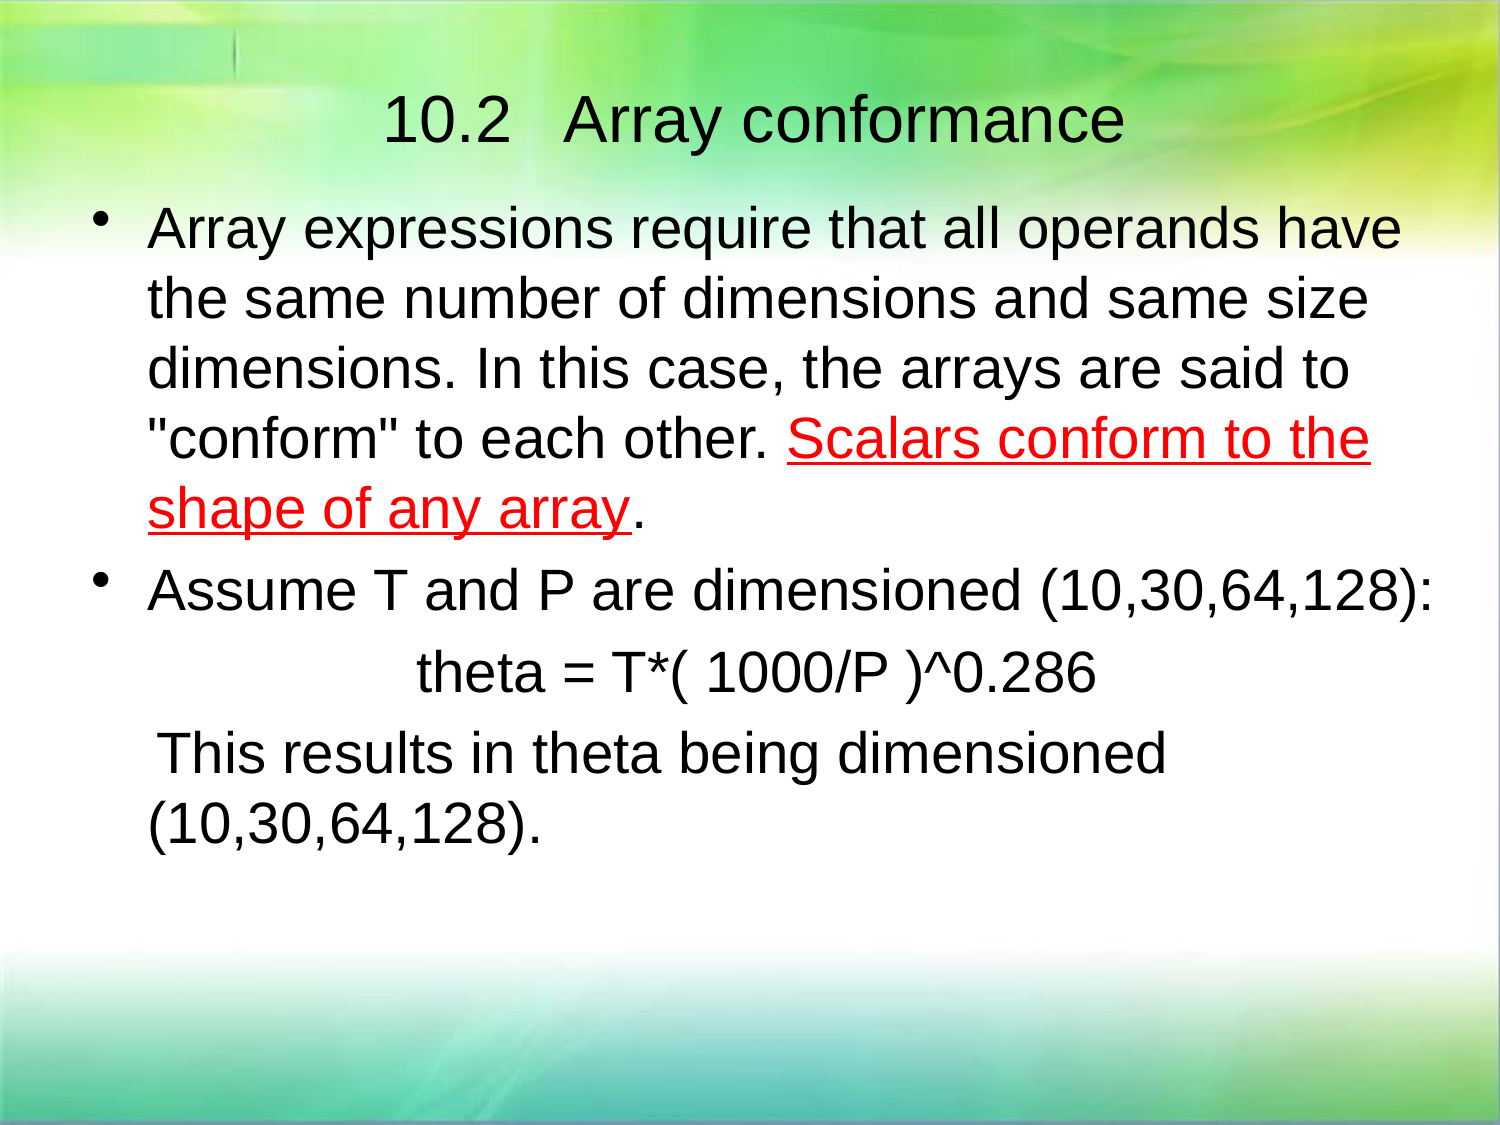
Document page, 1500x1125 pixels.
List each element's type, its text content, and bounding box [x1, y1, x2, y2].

list Array expressions require that all operands have the same number of dimensions and same size dimensions. In this case, the arrays are said to "conform" to each other. Scalars conform to the shape of any array. Assume T and P are dimensioned (10,30,64,128): theta = T*( 1000/P )^0.286 This results in theta being dimensioned (10,30,64,128). [76, 182, 1500, 1045]
text_box 10.2 Array conformance [80, 71, 1431, 161]
picture [0, 0, 1500, 1125]
